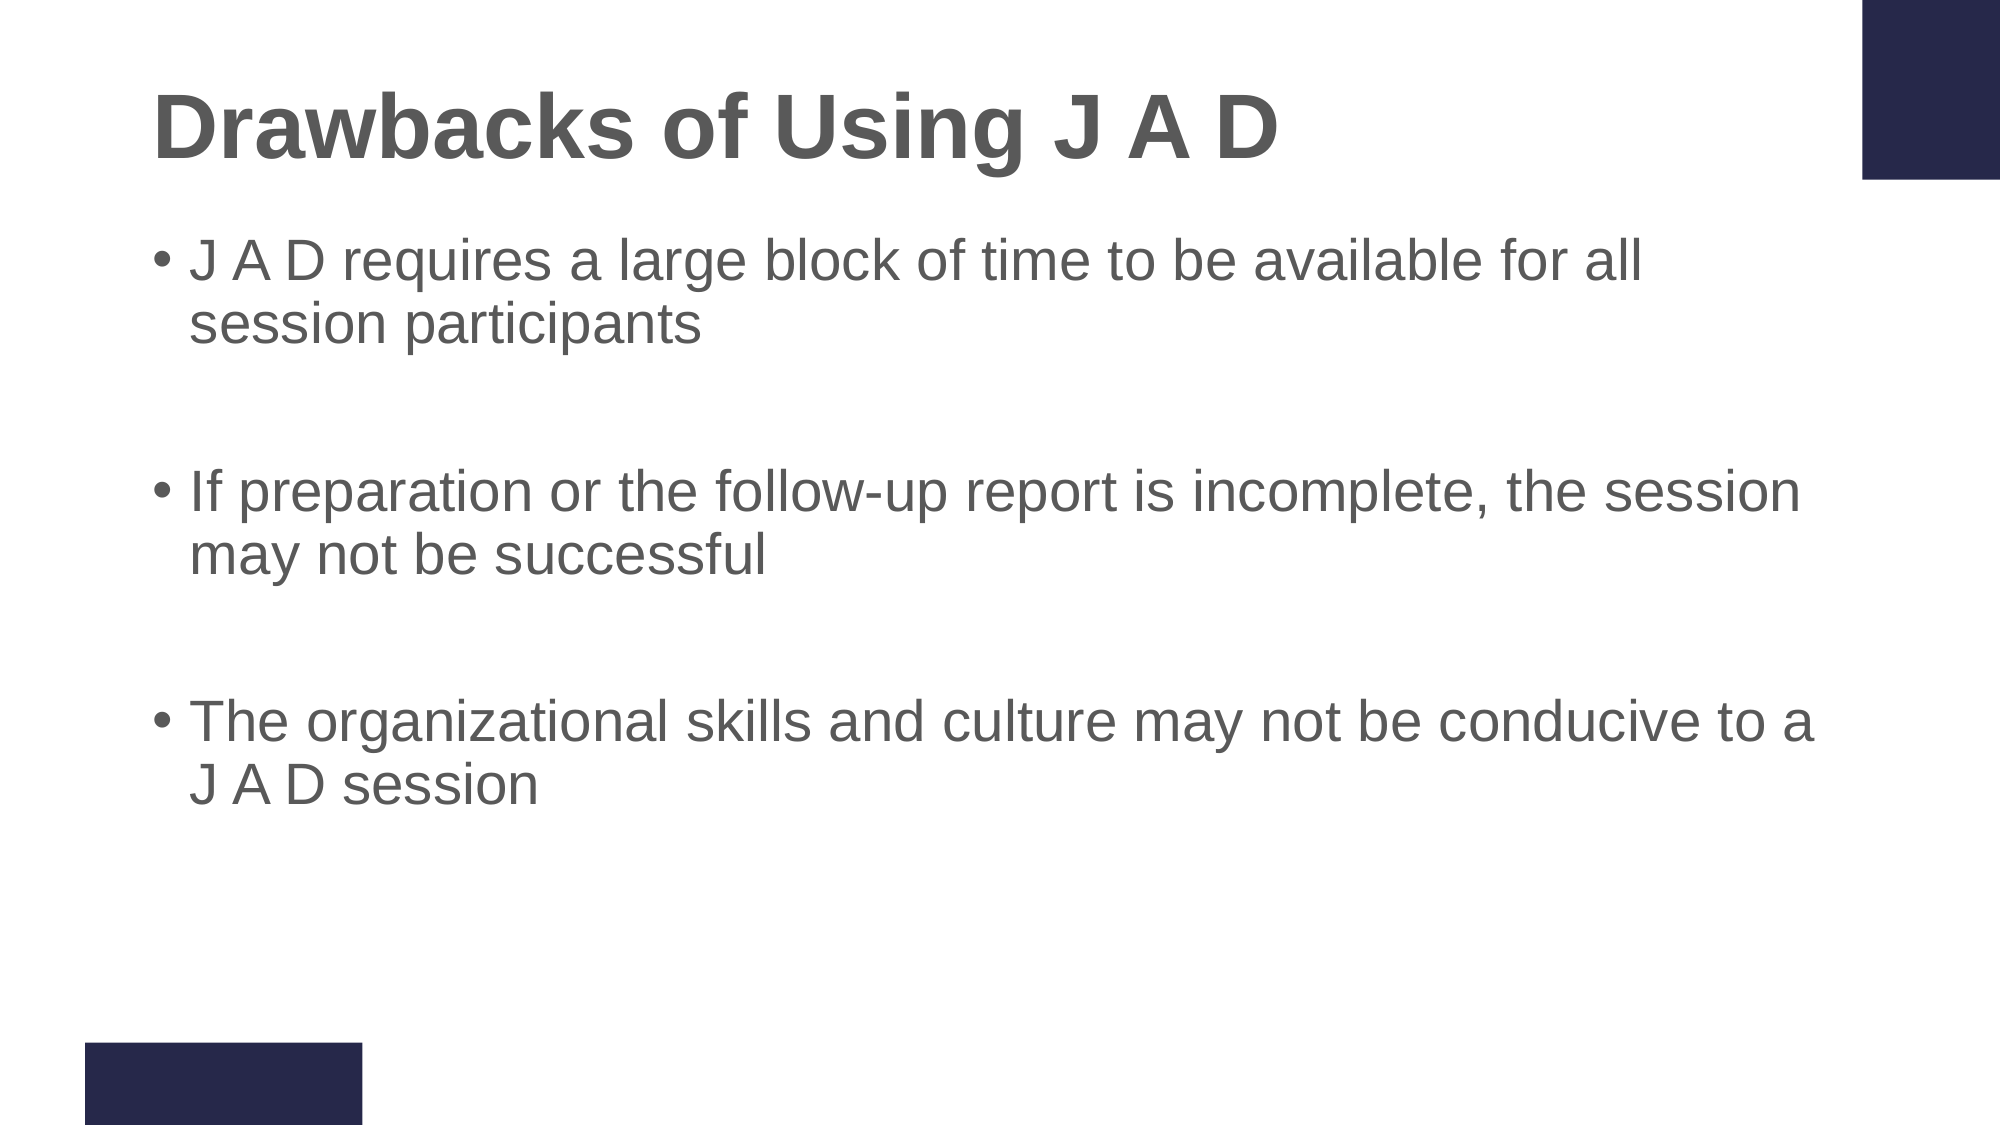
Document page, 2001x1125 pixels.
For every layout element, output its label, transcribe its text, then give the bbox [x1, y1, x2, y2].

list J A D requires a large block of time to be available for all session participants If preparation or the follow-up report is incomplete, the session may not be successful The organizational skills and culture may not be conducive to a J A D session [137, 223, 1863, 966]
title Drawbacks of Using J A D [137, 59, 1863, 198]
